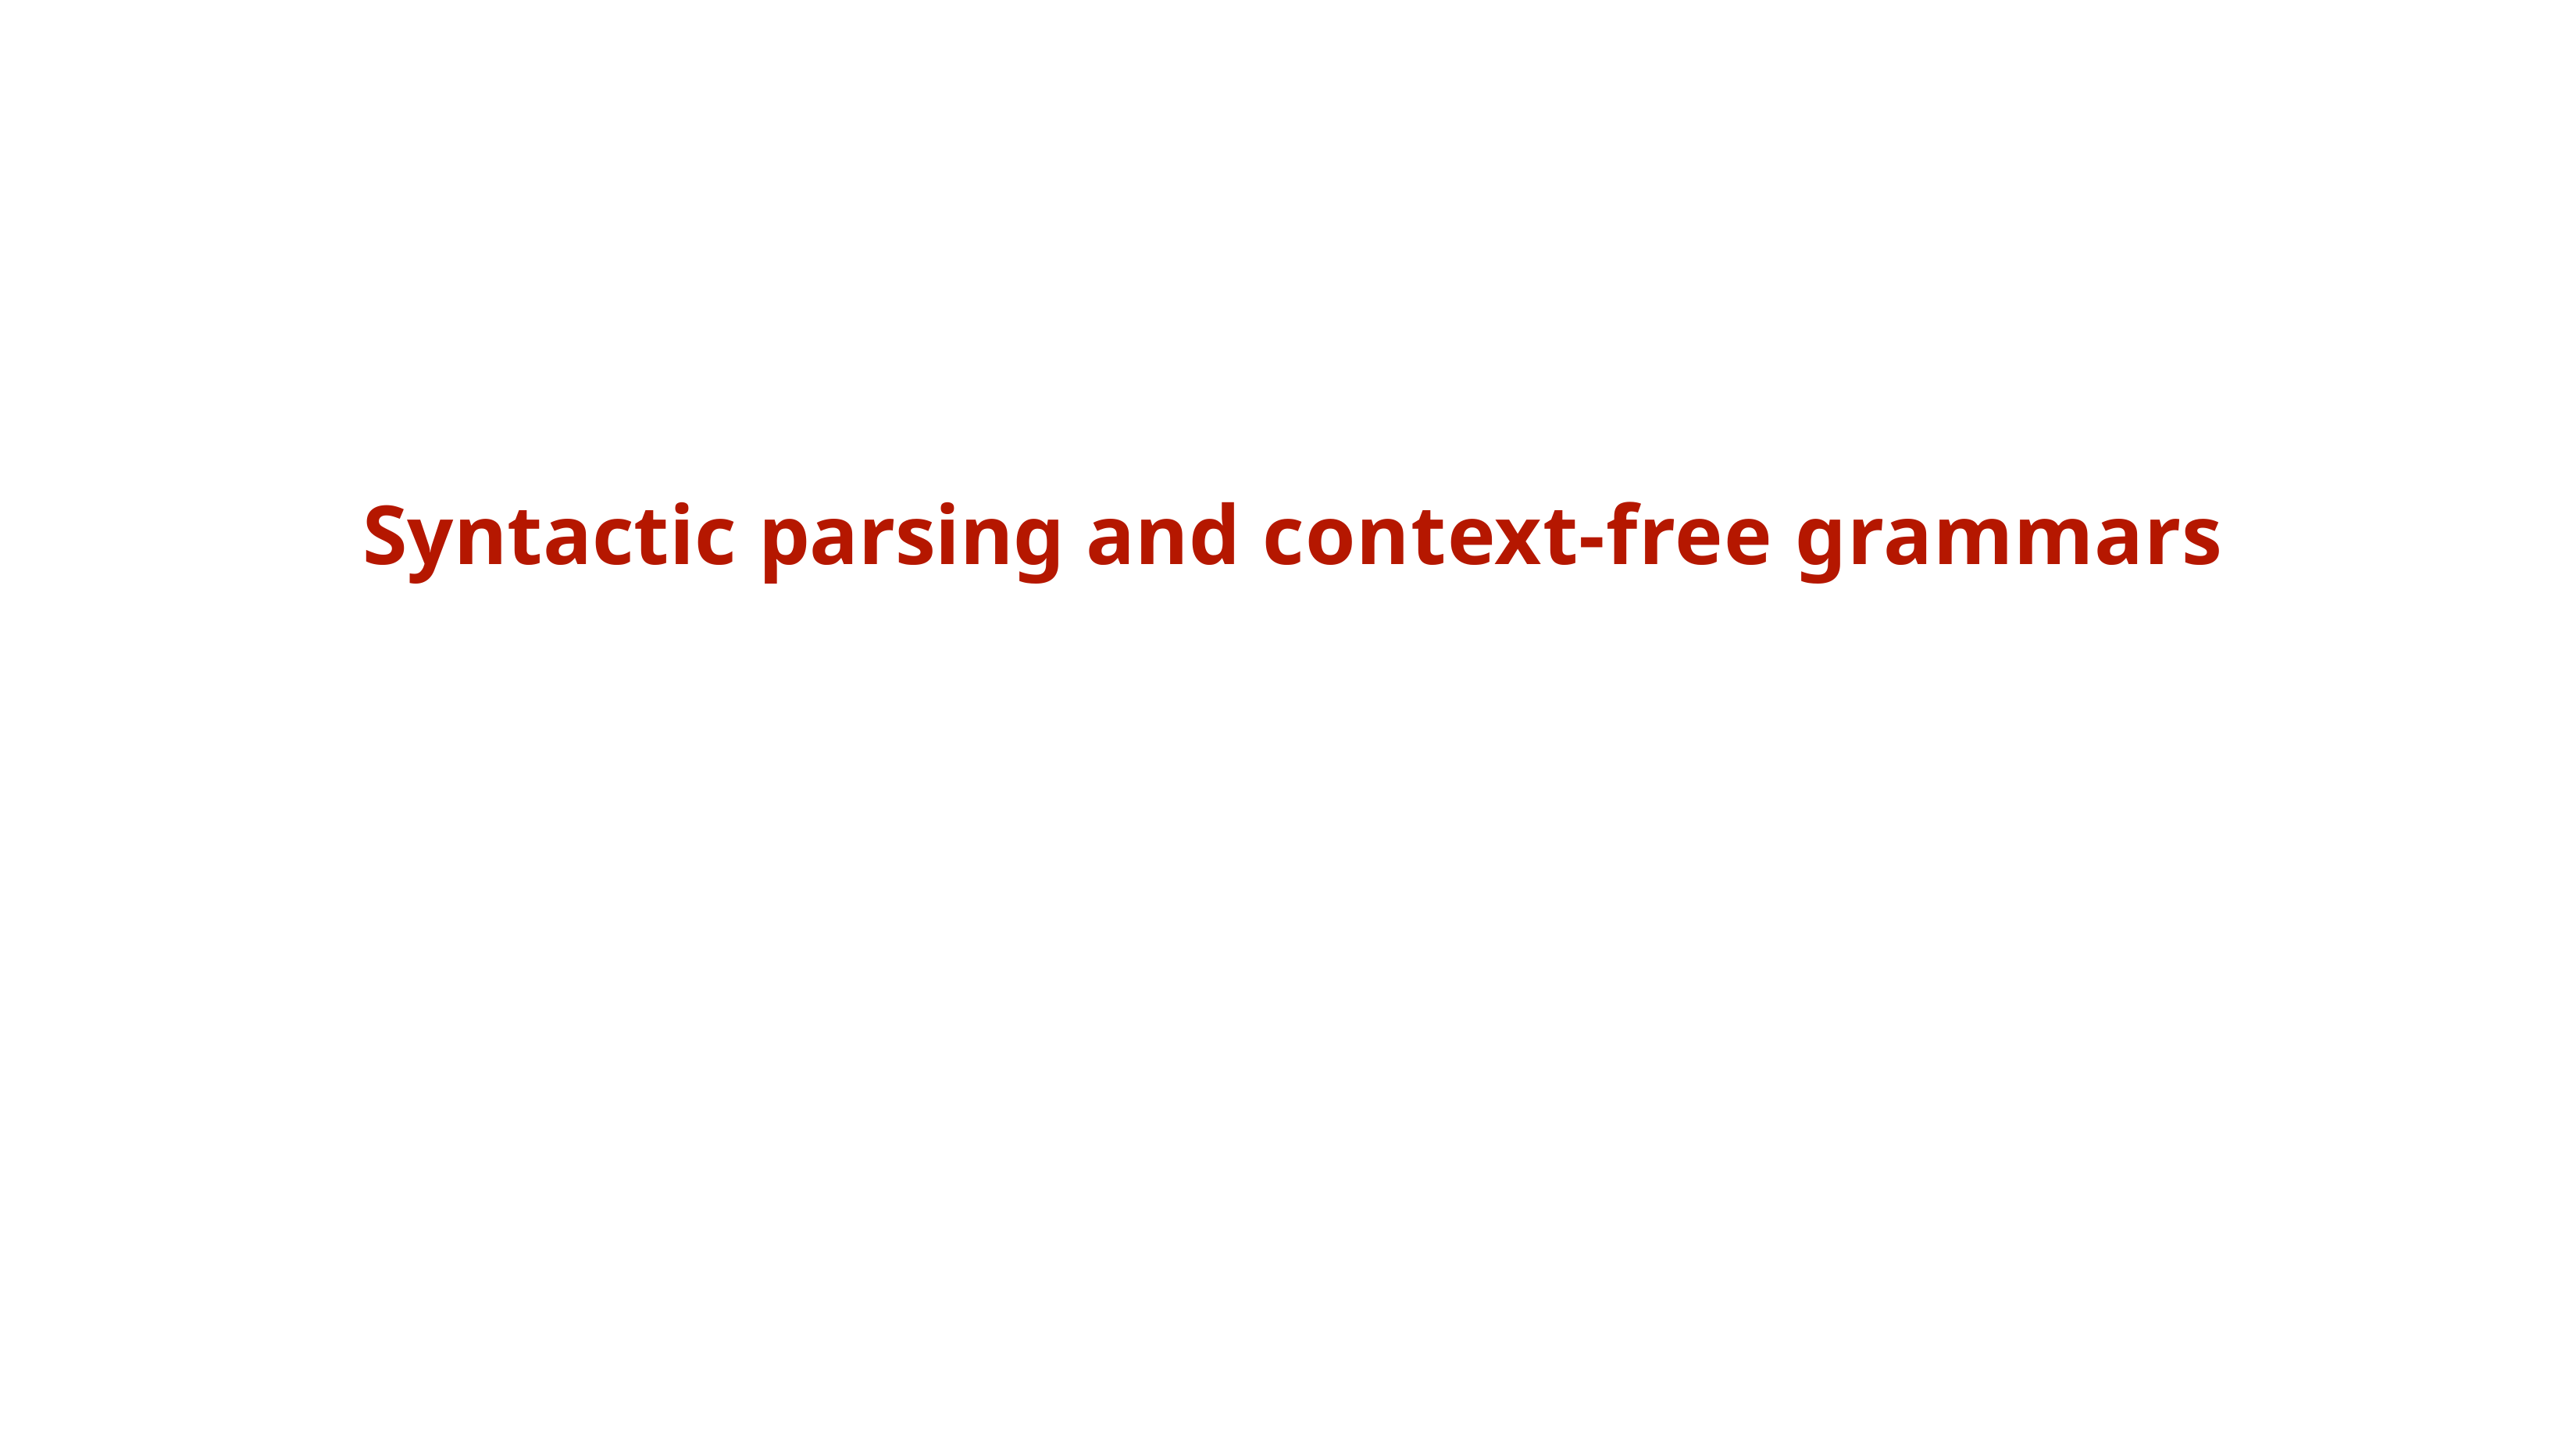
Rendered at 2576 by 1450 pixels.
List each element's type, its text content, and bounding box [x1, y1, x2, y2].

text_box Syntactic parsing and context-free grammars [360, 480, 2576, 580]
